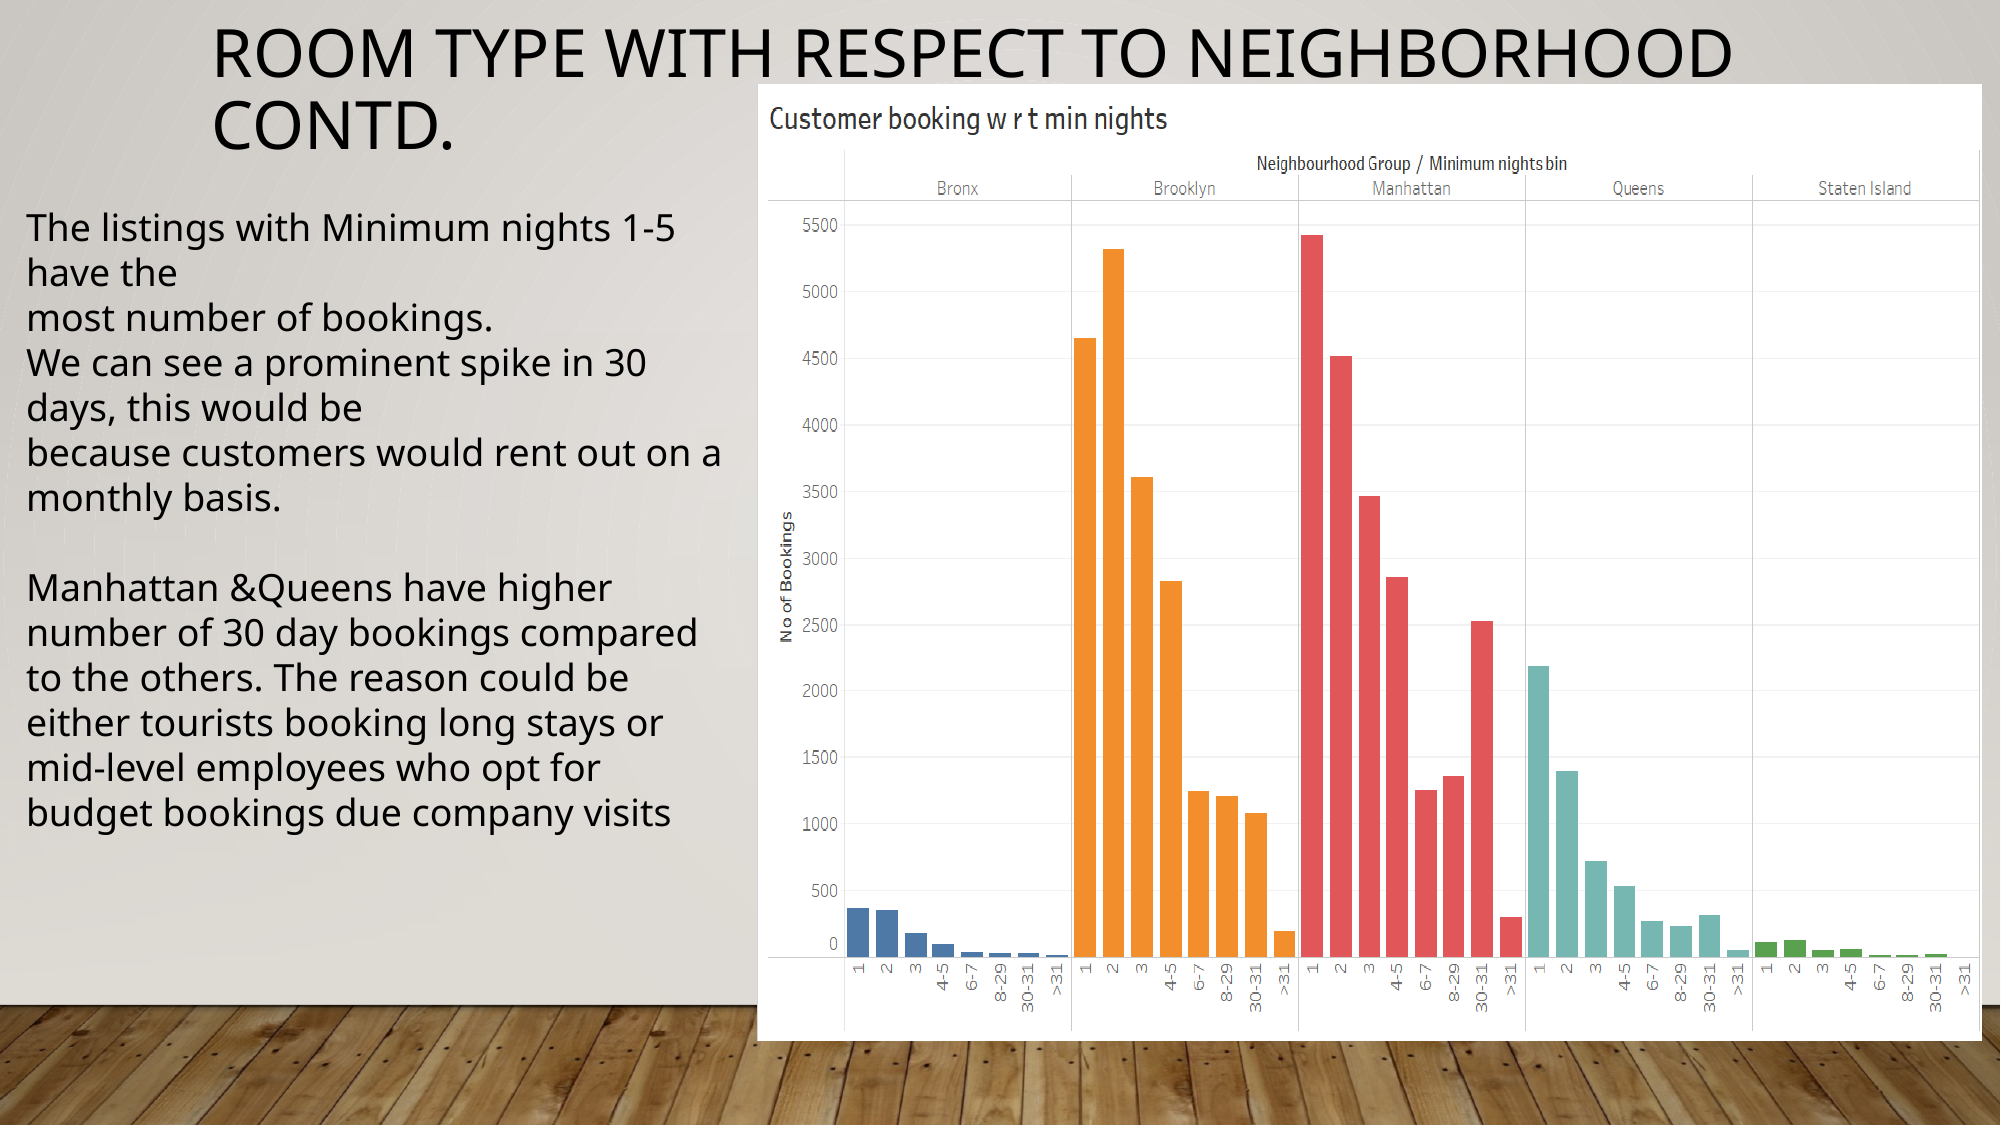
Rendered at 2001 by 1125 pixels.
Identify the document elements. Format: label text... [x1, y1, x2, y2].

text_box Room Type with respect to Neighborhood Contd. [196, 12, 1773, 186]
picture [0, 84, 2000, 1125]
text_box The listings with Minimum nights 1-5 have the most number of bookings. We can see a prominent spike in 30 days, this would be because customers would rent out on a monthly basis. Manhattan &Queens have higher number of 30 day bookings compared to the others. The reason could be either tourists booking long stays or mid-level employees who opt for budget bookings due company visits [11, 196, 751, 932]
text_box [0, 186, 756, 293]
text_box [1983, 186, 1989, 293]
